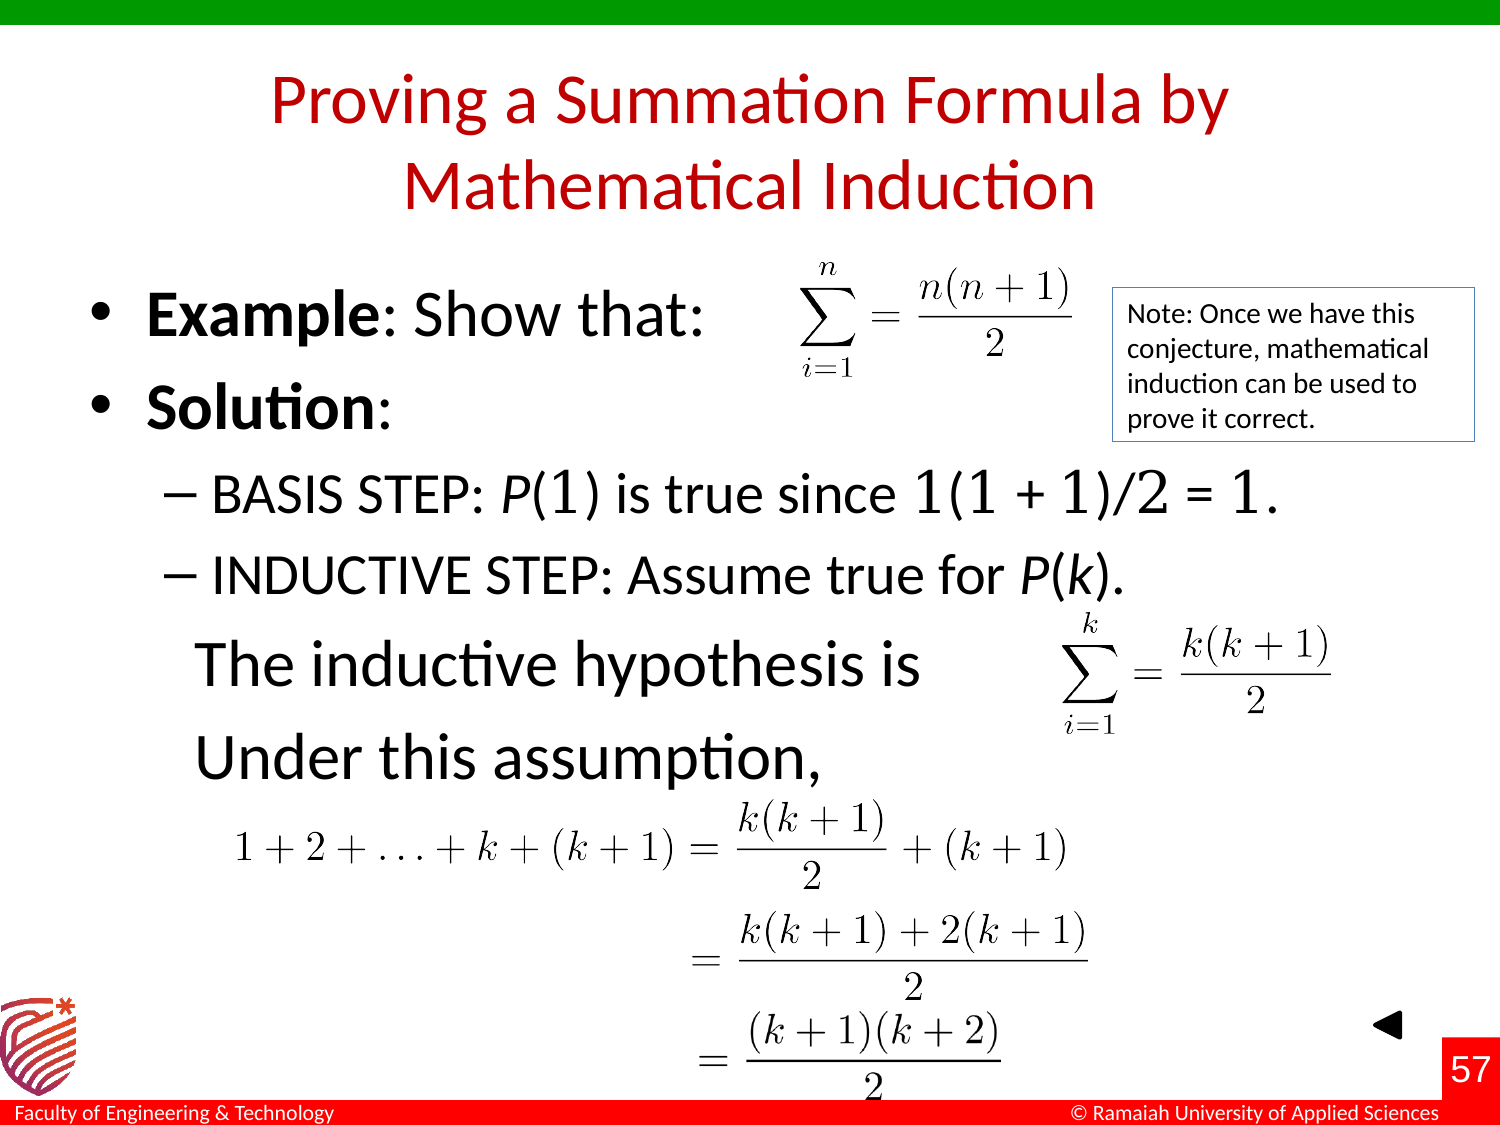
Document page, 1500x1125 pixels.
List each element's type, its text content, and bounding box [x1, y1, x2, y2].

text_box [1372, 1010, 1403, 1040]
picture [699, 1011, 1001, 1101]
picture [799, 262, 1073, 377]
picture [1062, 612, 1331, 735]
list Example: Show that: Solution: BASIS STEP: P(1) is true since 1(1 + 1)/2 = 1. INDUCTIVE STEP: Assume true for P(k). The inductive hypothesis is Under this assumption, [75, 262, 1425, 1005]
picture [237, 799, 1066, 889]
picture [0, 997, 76, 1096]
title Proving a Summation Formula by Mathematical Induction [75, 45, 1425, 233]
picture [692, 911, 1088, 1001]
text_box Note: Once we have this conjecture, mathematical induction can be used to prove it correct. [1112, 287, 1475, 442]
